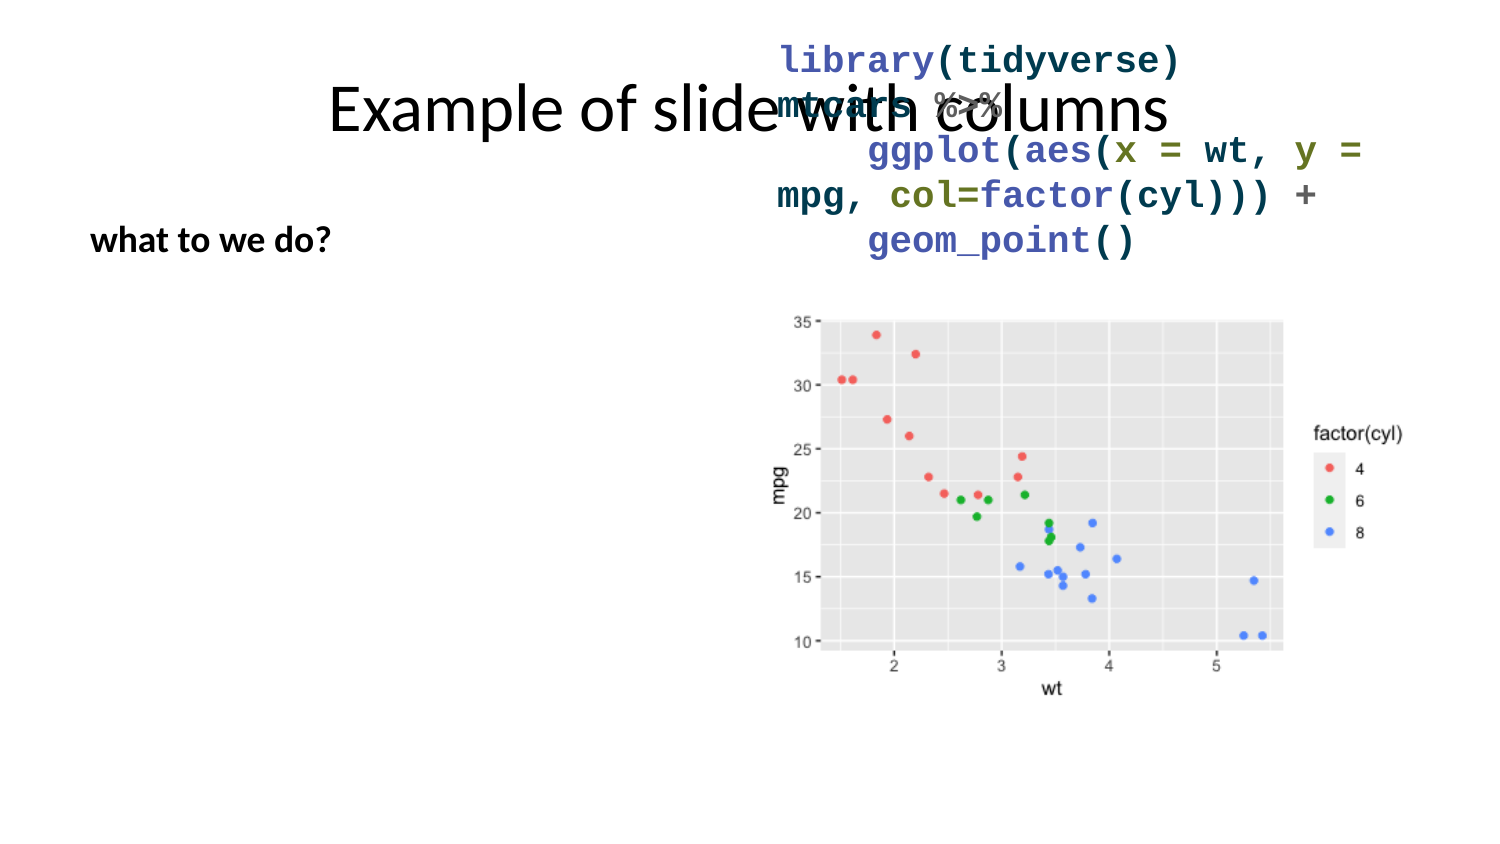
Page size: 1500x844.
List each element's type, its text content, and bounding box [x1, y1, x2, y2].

list what to we do? [75, 188, 738, 268]
picture [760, 310, 1424, 709]
list library(tidyverse) mtcars %>% ggplot(aes(x = wt, y = mpg, col=factor(cyl))) + geom_point() [761, 188, 1425, 268]
title Example of slide with columns [75, 33, 1425, 175]
